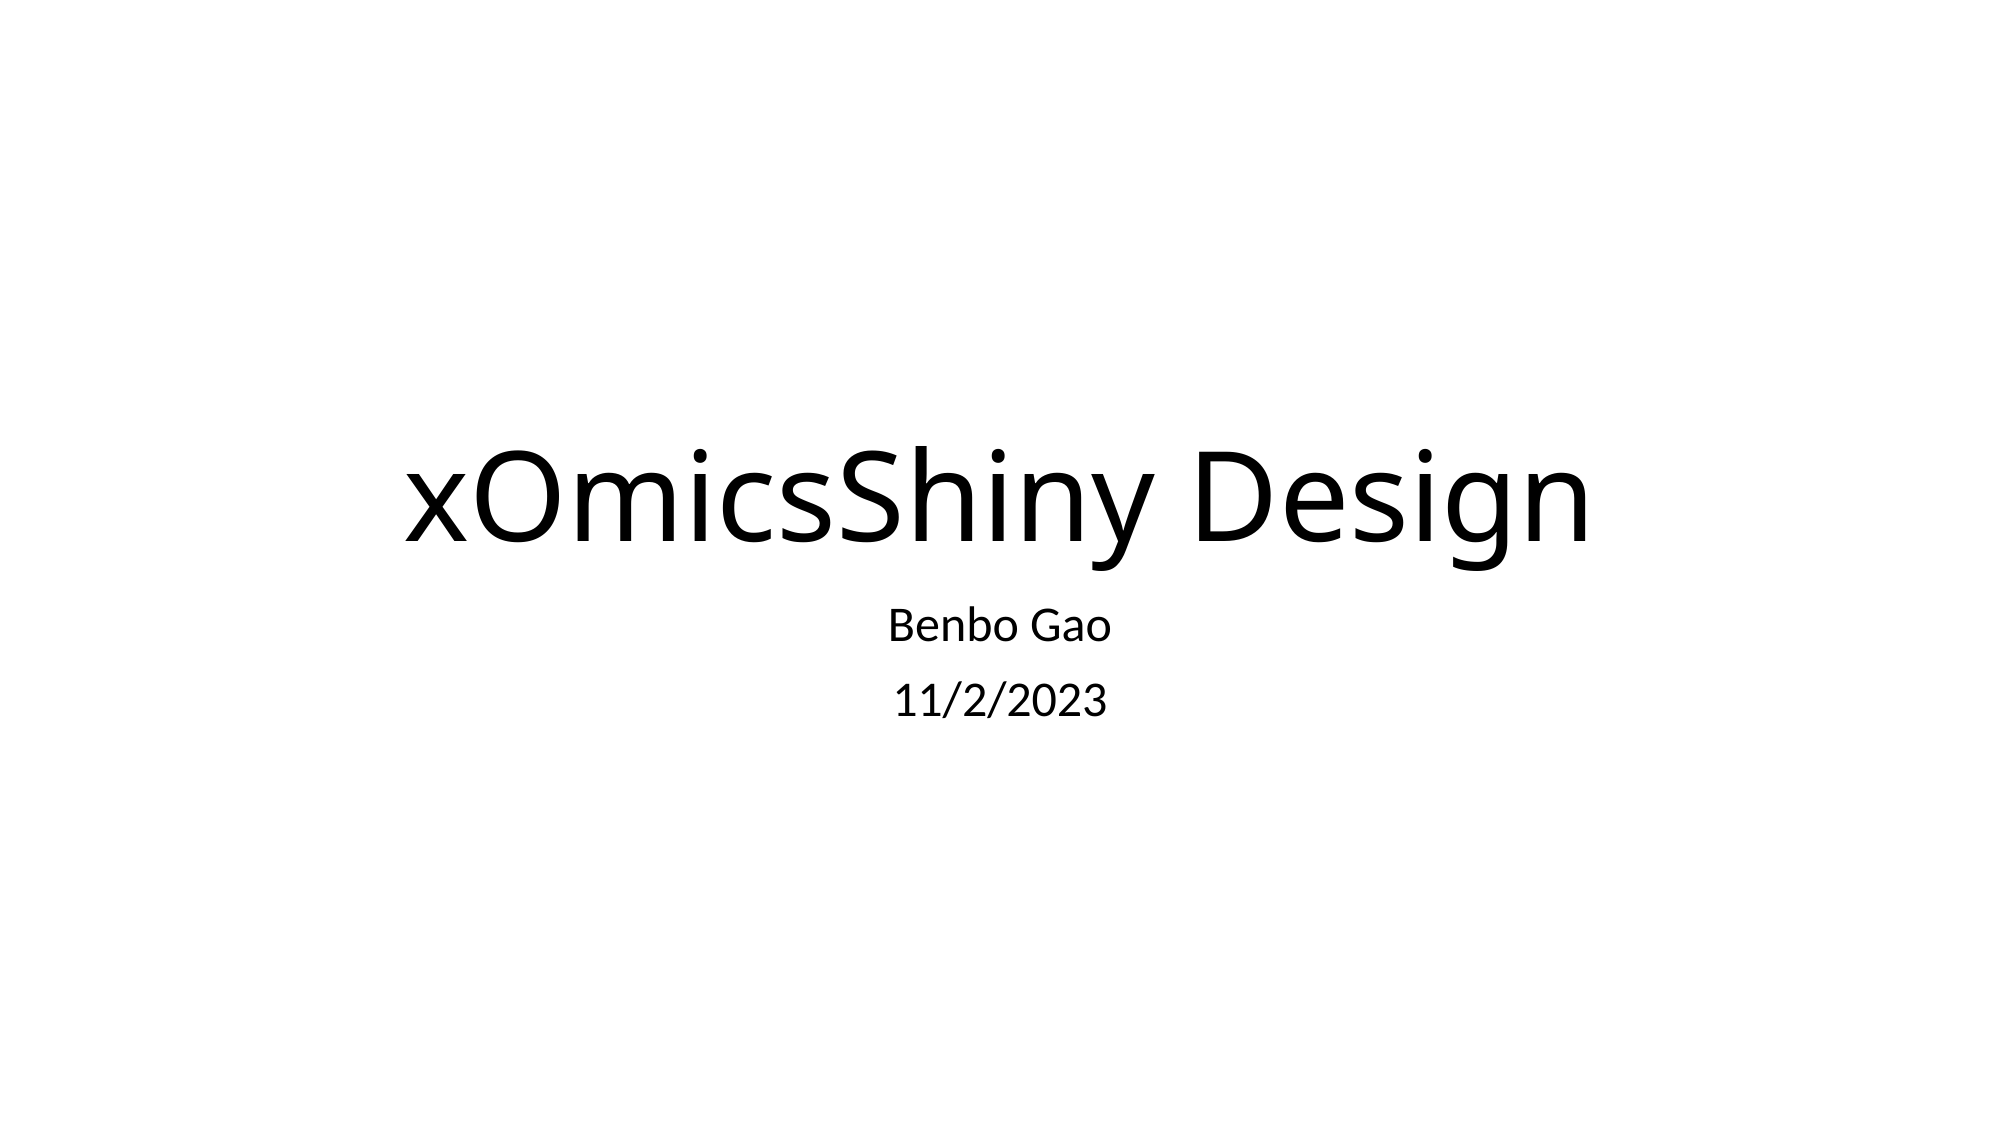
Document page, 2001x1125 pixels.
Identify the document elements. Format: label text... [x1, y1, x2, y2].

subtitle Benbo Gao 11/2/2023 [249, 590, 1750, 863]
title xOmicsShiny Design [249, 184, 1750, 576]
